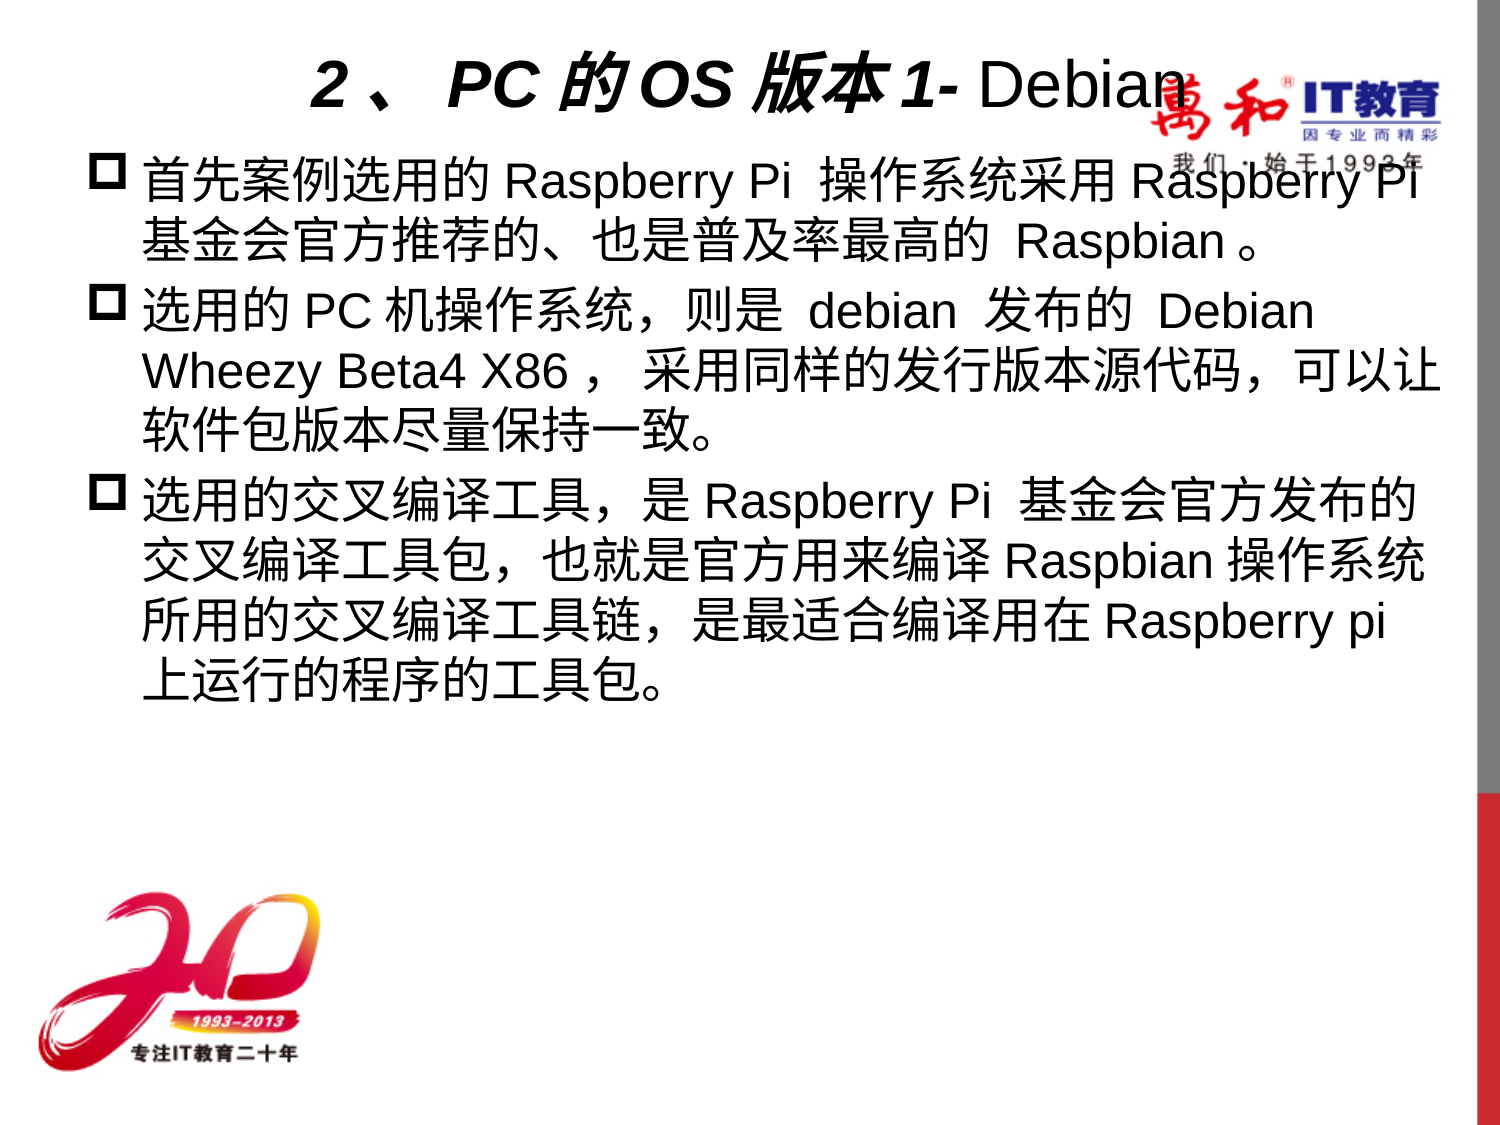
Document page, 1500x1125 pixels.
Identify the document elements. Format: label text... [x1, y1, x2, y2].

title 2、PC的OS版本1- Debian [74, 37, 1426, 130]
list 首先案例选用的Raspberry Pi 操作系统采用Raspberry Pi 基金会官方推荐的、也是普及率最高的 Raspbian。 选用的PC机操作系统，则是 debian 发布的 Debian Wheezy Beta4 X86， 采用同样的发行版本源代码，可以让软件包版本尽量保持一致。 选用的交叉编译工具，是Raspberry Pi 基金会官方发布的交叉编译工具包，也就是官方用来编译Raspbian操作系统所用的交叉编译工具链，是最适合编译用在Raspberry pi 上运行的程序的工具包。 [70, 140, 1459, 1055]
picture [0, 0, 1500, 1125]
